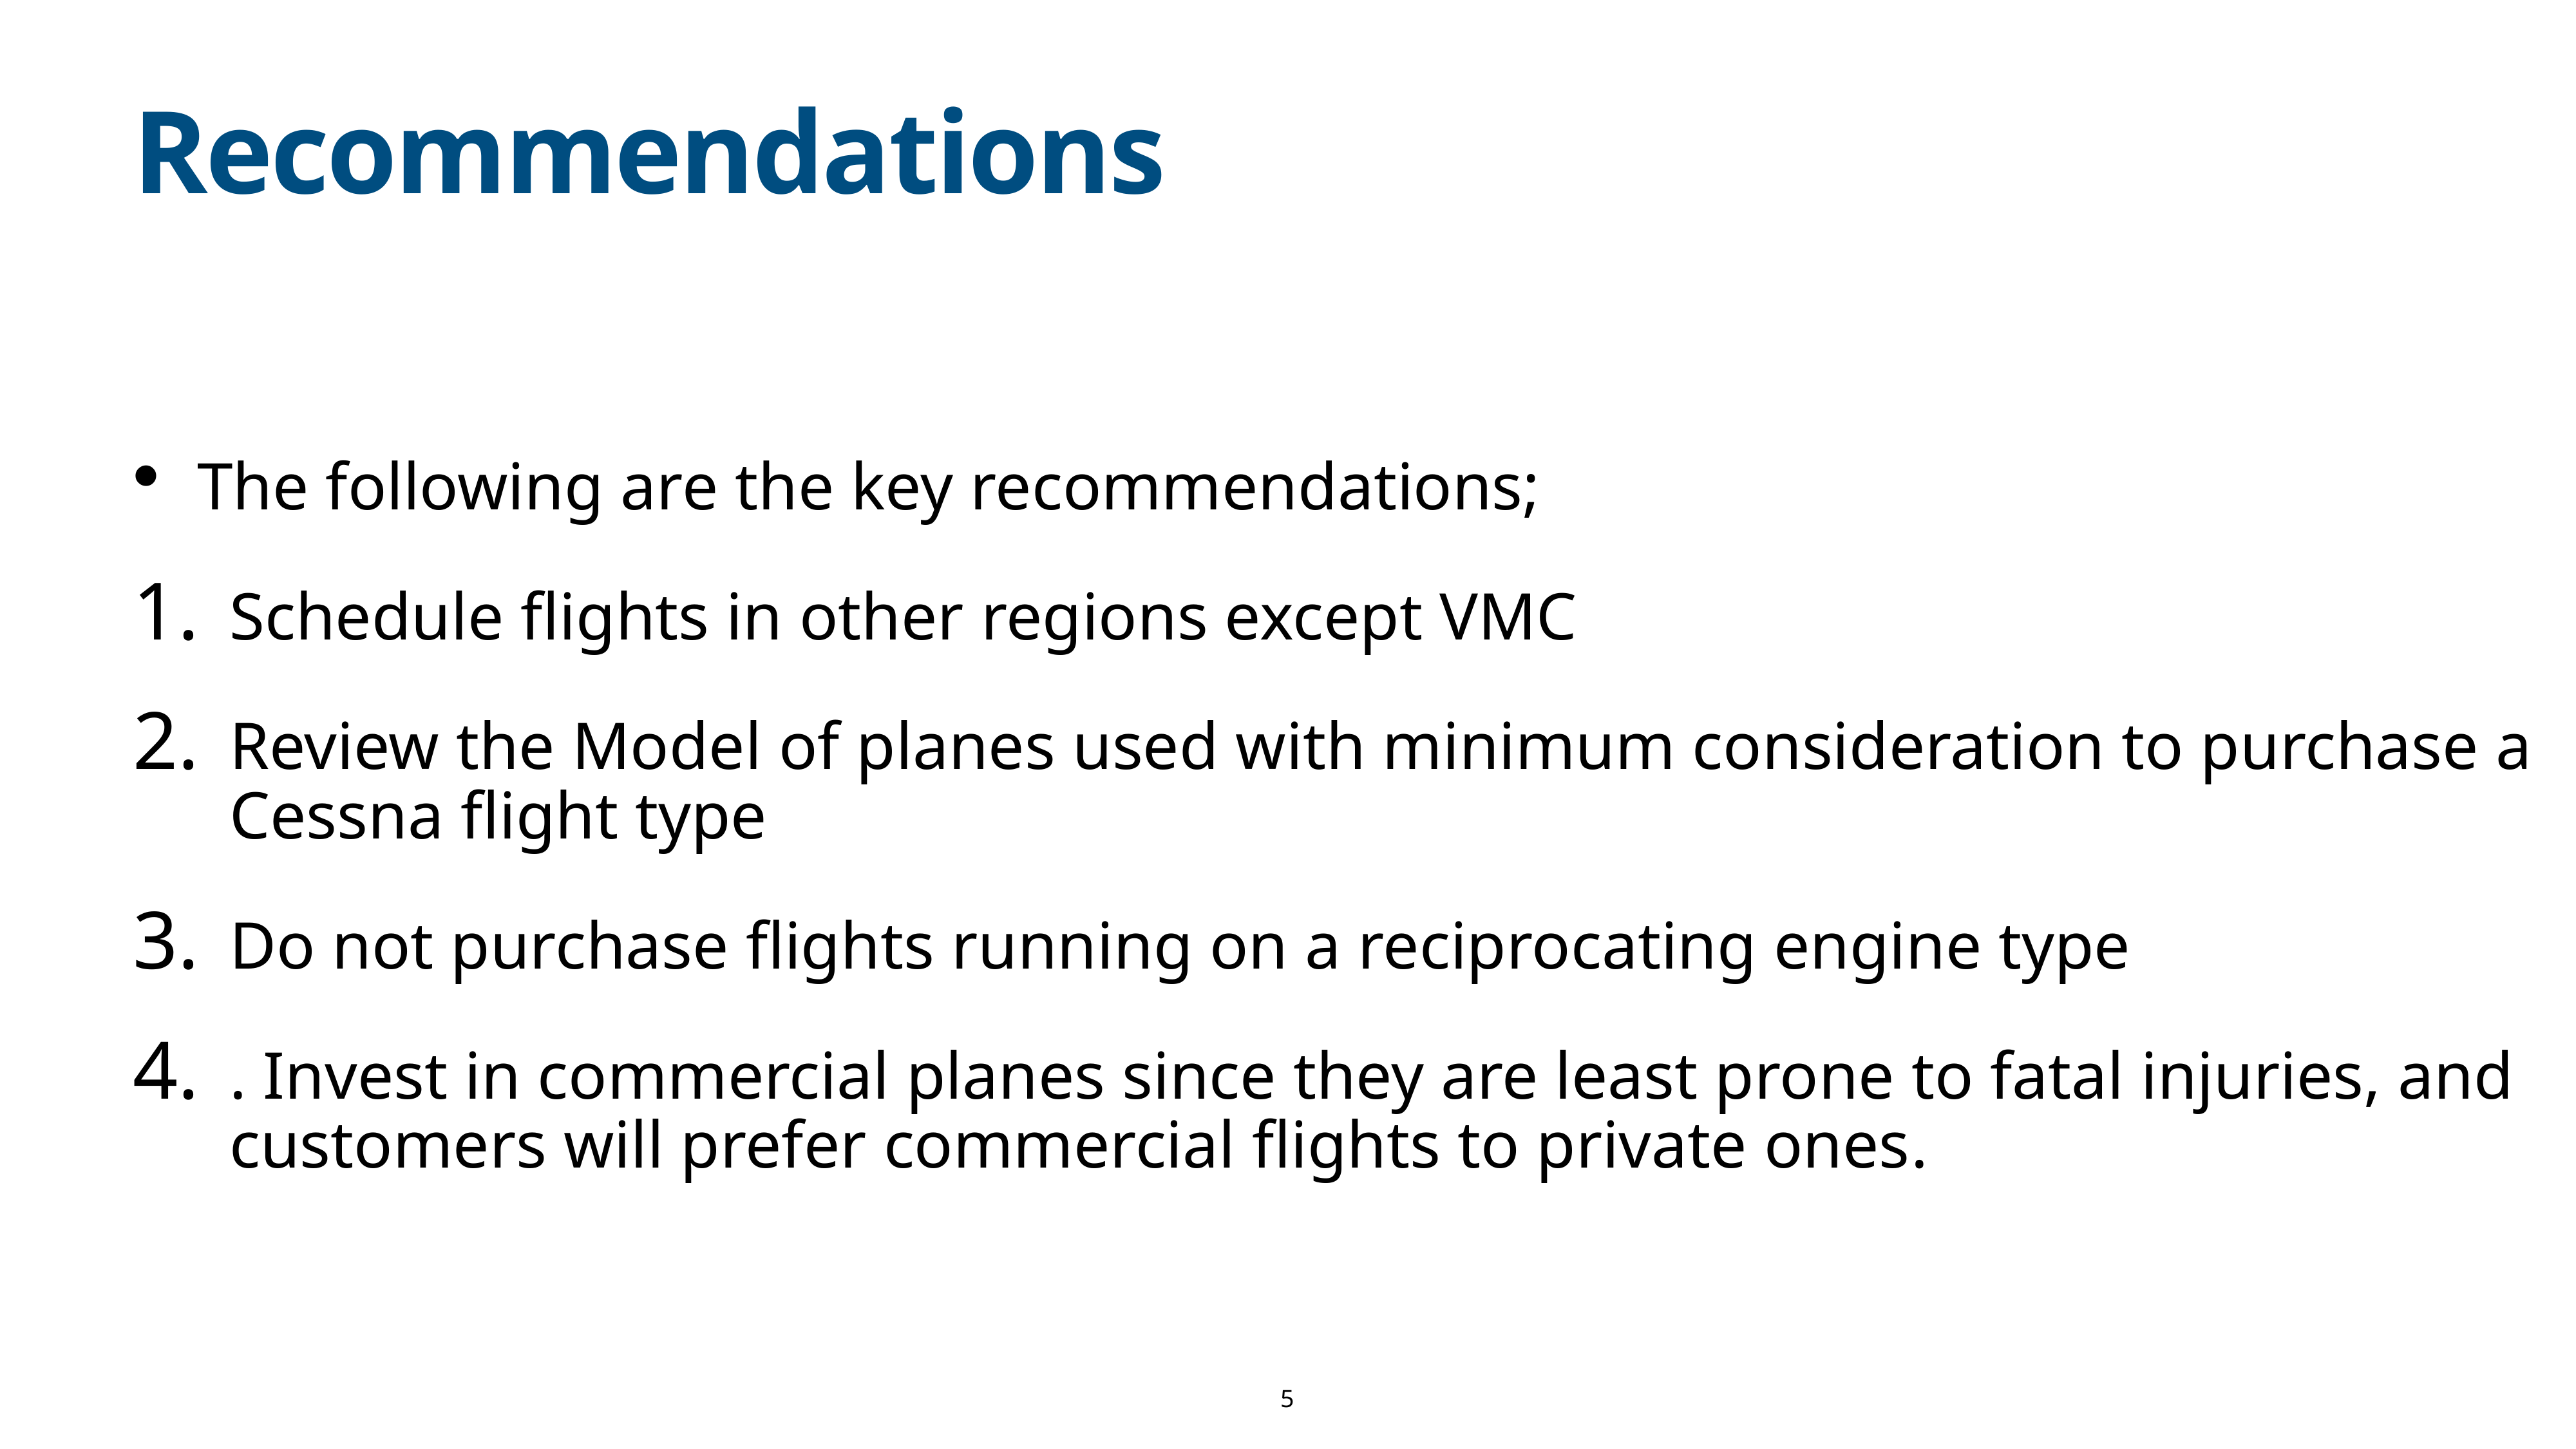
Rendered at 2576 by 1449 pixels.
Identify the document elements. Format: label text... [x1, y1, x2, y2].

title Recommendations [127, 100, 1605, 253]
list The following are the key recommendations; Schedule flights in other regions except VMC Review the Model of planes used with minimum consideration to purchase a Cessna flight type Do not purchase flights running on a reciprocating engine type . Invest in commercial planes since they are least prone to fatal injuries, and customers will prefer commercial flights to private ones. [127, 448, 2576, 1321]
slide_number 5 [1267, 1381, 1307, 1422]
